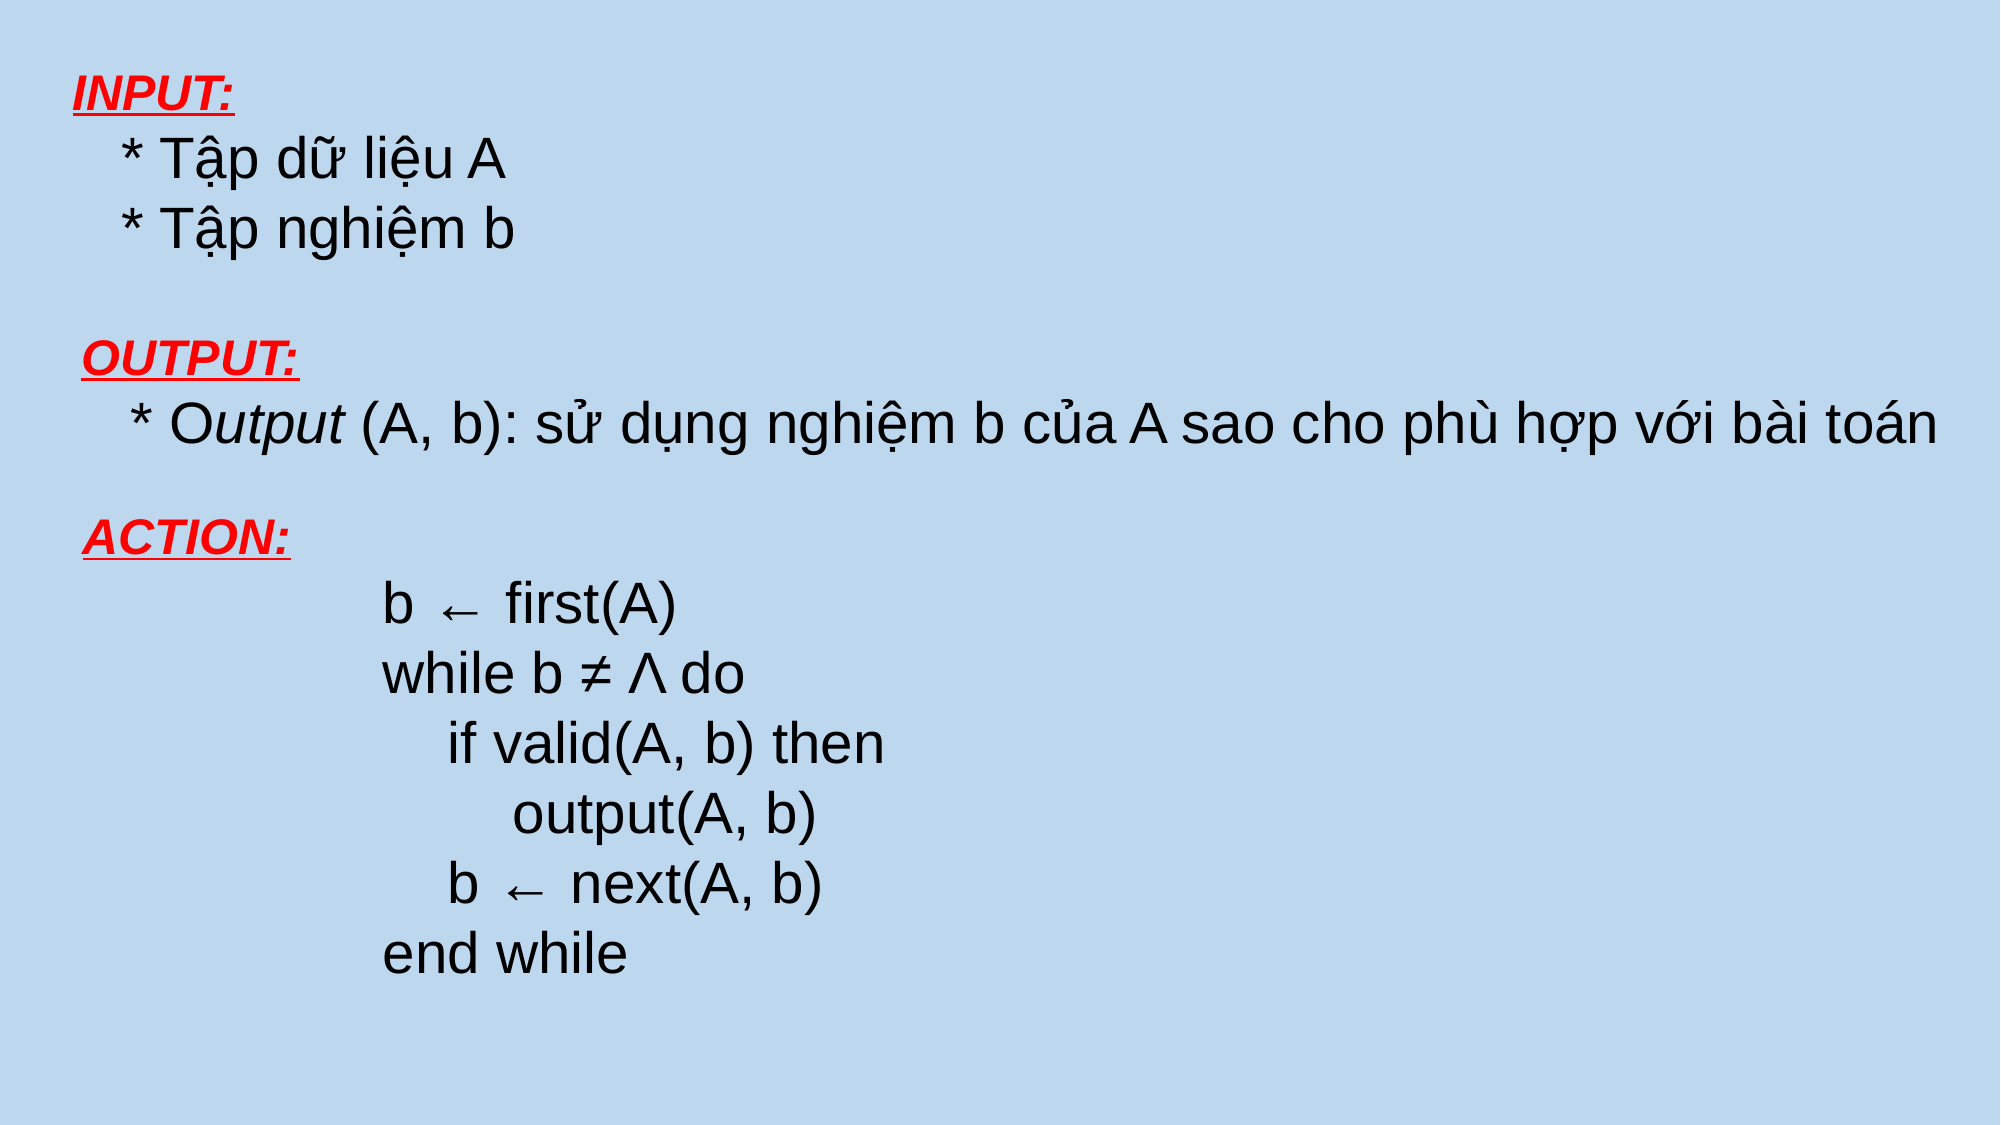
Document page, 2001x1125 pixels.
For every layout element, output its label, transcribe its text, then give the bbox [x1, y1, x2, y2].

text_box OUTPUT: * Output (A, b): sử dụng nghiệm b của A sao cho phù hợp với bài toán [66, 317, 1957, 463]
text_box ACTION: b ← first(A) while b ≠ Λ do if valid(A, b) then output(A, b) b ← next(A, b) end while [68, 497, 1212, 993]
text_box INPUT: * Tập dữ liệu A * Tập nghiệm b [57, 53, 532, 268]
